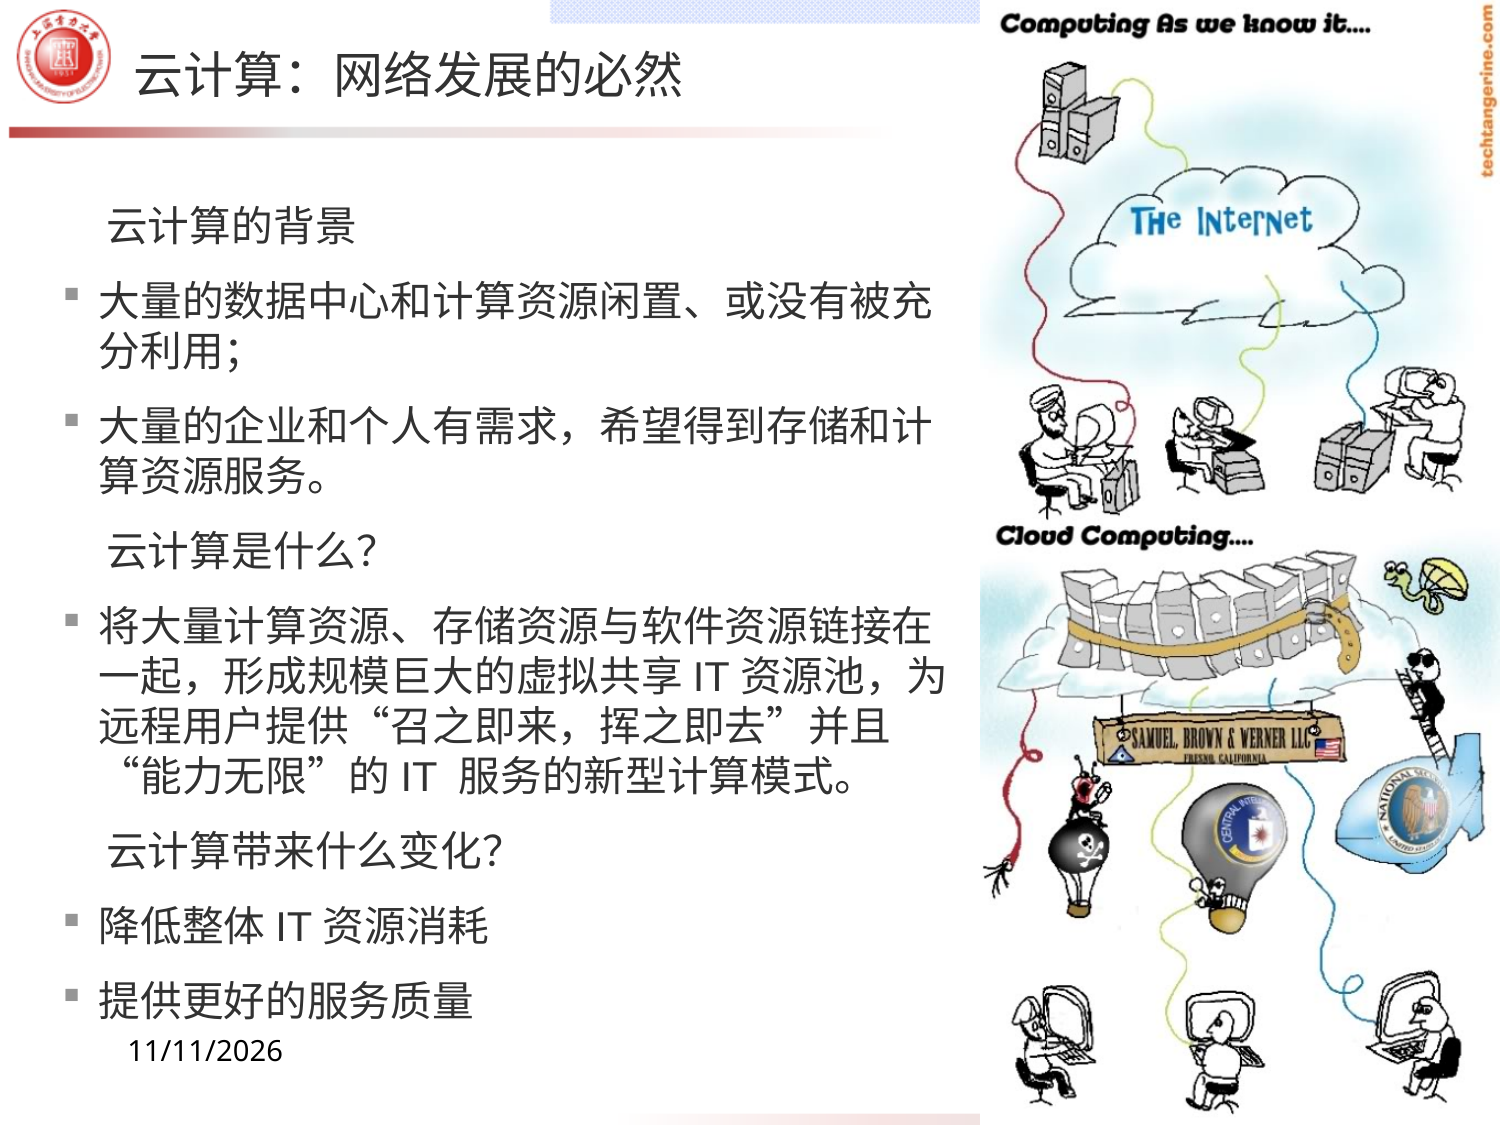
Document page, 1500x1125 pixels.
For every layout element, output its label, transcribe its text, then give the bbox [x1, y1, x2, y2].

list 云计算的背景 大量的数据中心和计算资源闲置、或没有被充分利用； 大量的企业和个人有需求，希望得到存储和计算资源服务。 云计算是什么？ 将大量计算资源、存储资源与软件资源链接在一起，形成规模巨大的虚拟共享IT资源池，为远程用户提供“召之即来，挥之即去”并且“能力无限”的IT 服务的新型计算模式。 云计算带来什么变化？ 降低整体IT资源消耗 提供更好的服务质量 [50, 200, 961, 1055]
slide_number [112, 1025, 425, 1100]
picture [0, 0, 1500, 1125]
title 云计算：网络发展的必然 [133, 42, 975, 104]
